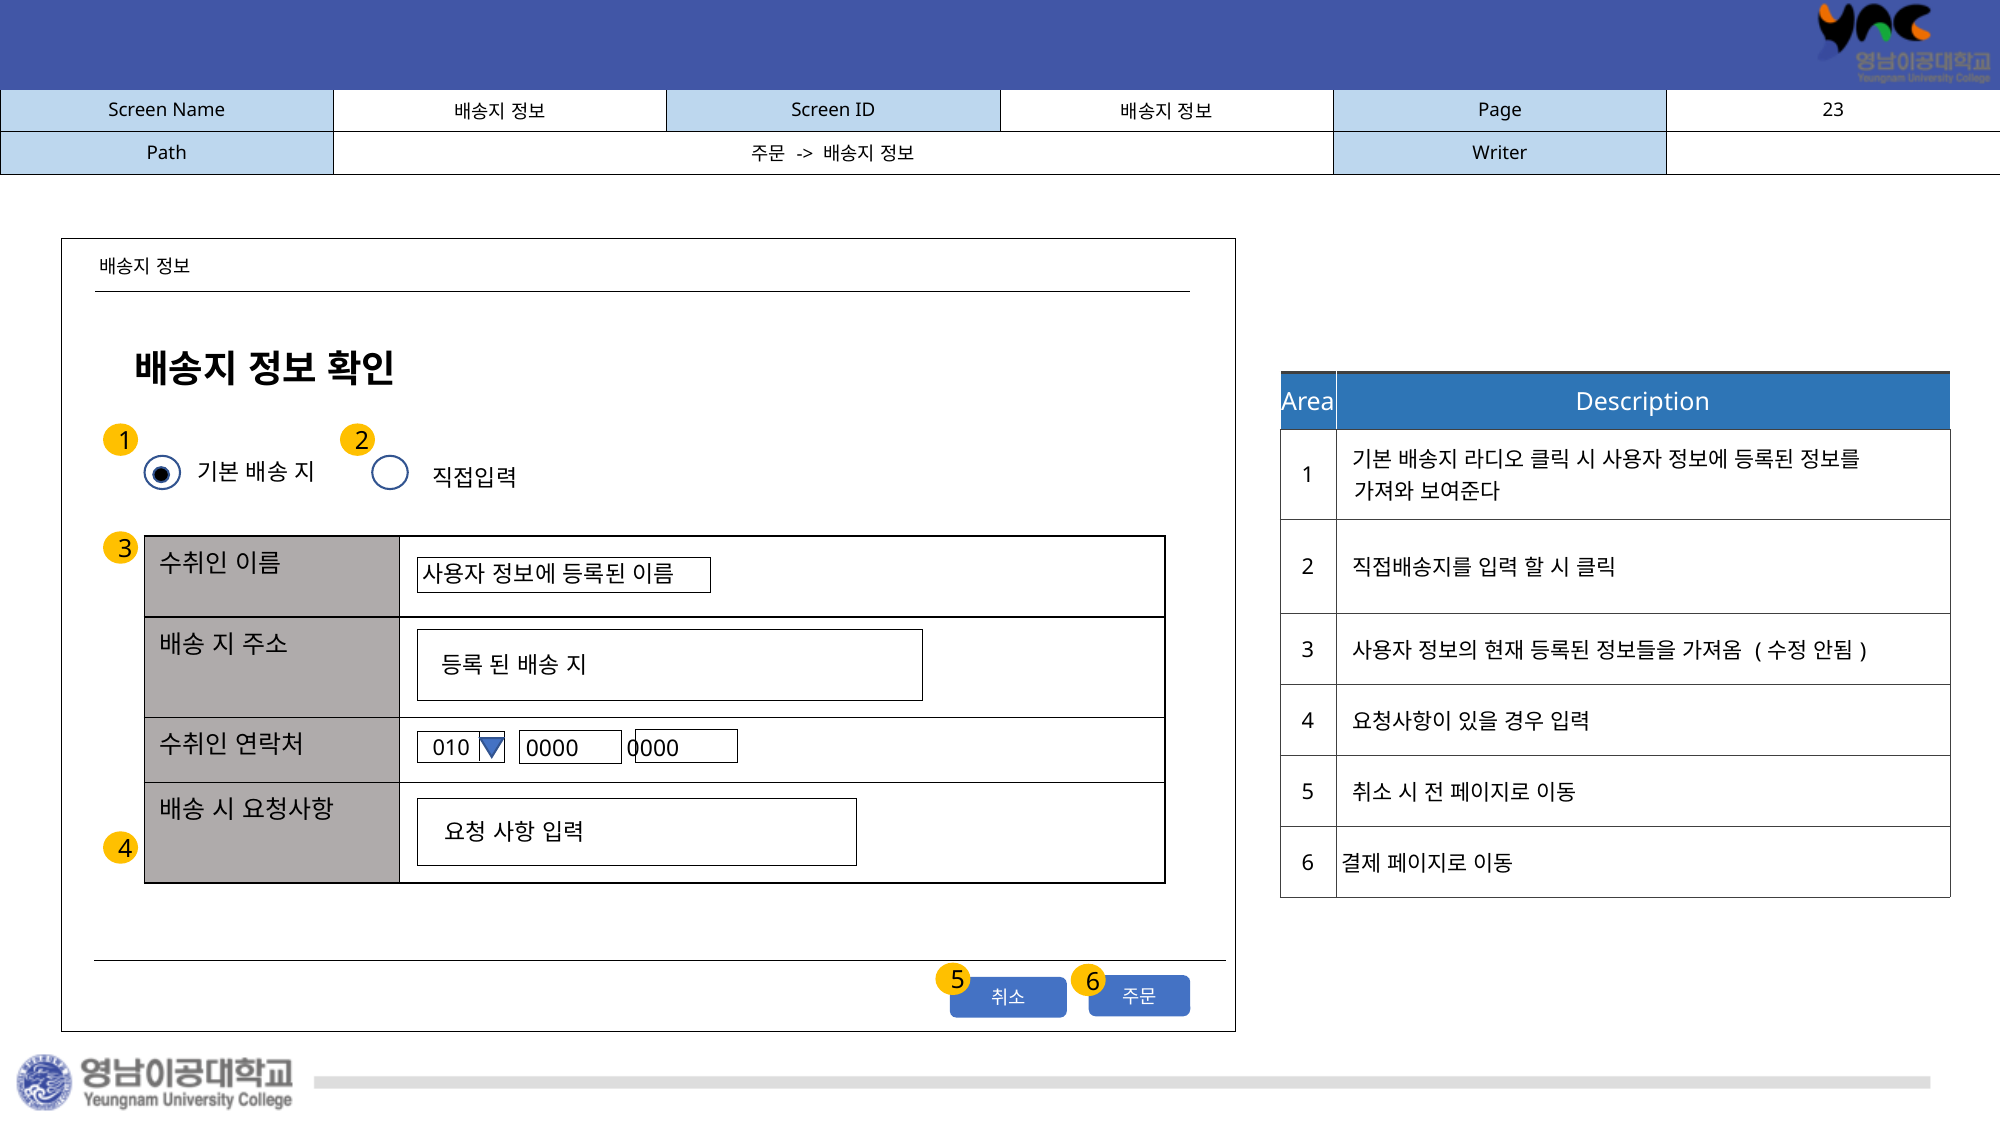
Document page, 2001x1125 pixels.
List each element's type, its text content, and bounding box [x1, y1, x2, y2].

picture [0, 0, 2000, 90]
text_box 사용자 정보에 등록된 이름 [407, 552, 740, 595]
text_box 3 [102, 530, 140, 565]
table_header Description [1337, 374, 1950, 429]
text_box 2 [338, 422, 377, 457]
table_cell 1 [1281, 430, 1336, 519]
table_cell 사용자 정보의 현재 등록된 정보들을 가져옴 (수정 안됨) [1337, 614, 1950, 684]
table_cell 2 [1281, 520, 1336, 613]
text_box 주문 [1087, 974, 1192, 1018]
text_box [417, 628, 923, 702]
text_box [152, 466, 171, 484]
table_cell 수취인 연락처 [145, 718, 399, 782]
text_box 취소 [948, 975, 1068, 1019]
table_cell [400, 618, 1164, 717]
table_cell [1667, 132, 2000, 174]
table_cell 4 [1281, 685, 1336, 755]
text_box 요청 사항 입력 [429, 810, 738, 853]
table_cell 5 [1281, 756, 1336, 826]
table_header Page [1334, 90, 1666, 131]
table_cell Path [1, 132, 333, 174]
table_header 배송지 정보 [334, 90, 666, 131]
table_cell [400, 718, 1164, 782]
text_box [417, 797, 857, 866]
text_box [480, 737, 506, 759]
table_cell Writer [1334, 132, 1666, 174]
text_box 4 [102, 830, 140, 865]
text_box 0000 0000 [511, 726, 778, 769]
text_box [371, 454, 409, 491]
text_box [143, 454, 182, 491]
text_box 010 [417, 730, 505, 763]
table_cell 요청사항이 있을 경우 입력 [1337, 685, 1950, 755]
text_box 5 [934, 961, 972, 997]
table_cell 기본 배송지 라디오 클릭 시 사용자 정보에 등록된 정보를 가져와 보여준다 [1337, 430, 1950, 519]
text_box 배송지 정보 [84, 247, 240, 285]
text_box 배송지 정보 확인 [119, 337, 450, 398]
text_box 직접입력 [417, 456, 609, 499]
picture [0, 1050, 2000, 1117]
table_cell 3 [1281, 614, 1336, 684]
text_box 6 [1069, 962, 1107, 998]
table_header Screen ID [667, 90, 1000, 131]
table_header 수취인 이름 [145, 537, 399, 616]
table_cell 결제 페이지로 이동 [1337, 827, 1950, 897]
table_cell 6 [1281, 827, 1336, 897]
text_box 기본 배송 지 [182, 449, 373, 492]
table_header 23 [1667, 90, 2000, 131]
table_header [400, 537, 1164, 616]
table_cell 직접배송지를 입력 할 시 클릭 [1337, 520, 1950, 613]
table_cell 배송 시 요청사항 [145, 783, 399, 882]
table_cell 취소 시 전 페이지로 이동 [1337, 756, 1950, 826]
text_box 등록 된 배송 지 [426, 643, 713, 686]
table_cell [400, 783, 1164, 882]
table_header Area [1281, 374, 1336, 429]
text_box [60, 237, 1236, 1033]
table_header 배송지 정보 [1001, 90, 1333, 131]
table_cell 주문 -> 배송지 정보 [334, 132, 1333, 174]
text_box 1 [102, 422, 140, 457]
table_header Screen Name [1, 90, 333, 131]
table_cell 배송 지 주소 [145, 618, 399, 717]
